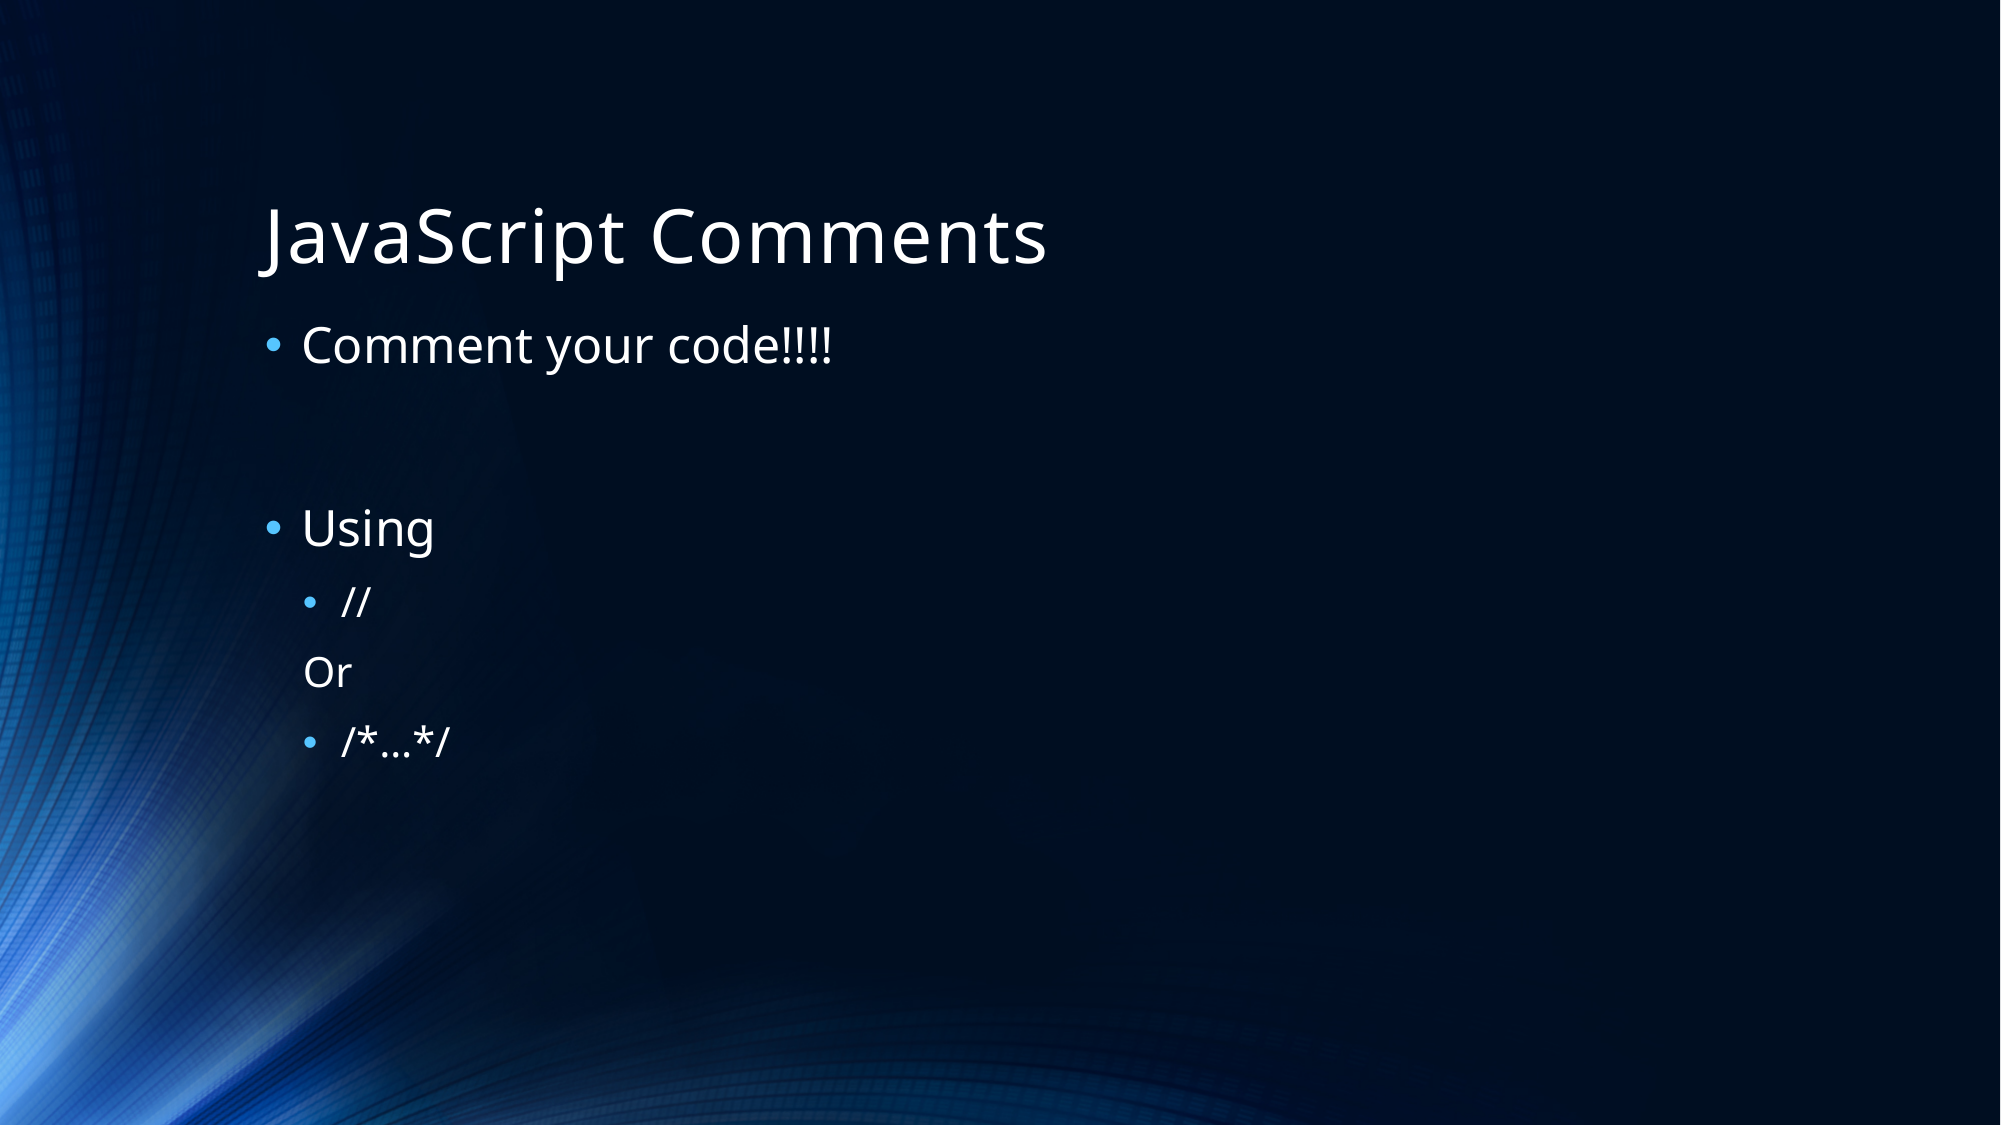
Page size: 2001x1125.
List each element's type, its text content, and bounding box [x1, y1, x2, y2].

picture [0, 0, 2001, 1125]
list Comment your code!!!! Using // Or /*…*/ [249, 312, 1749, 988]
title JavaScript Comments [249, 62, 1751, 288]
